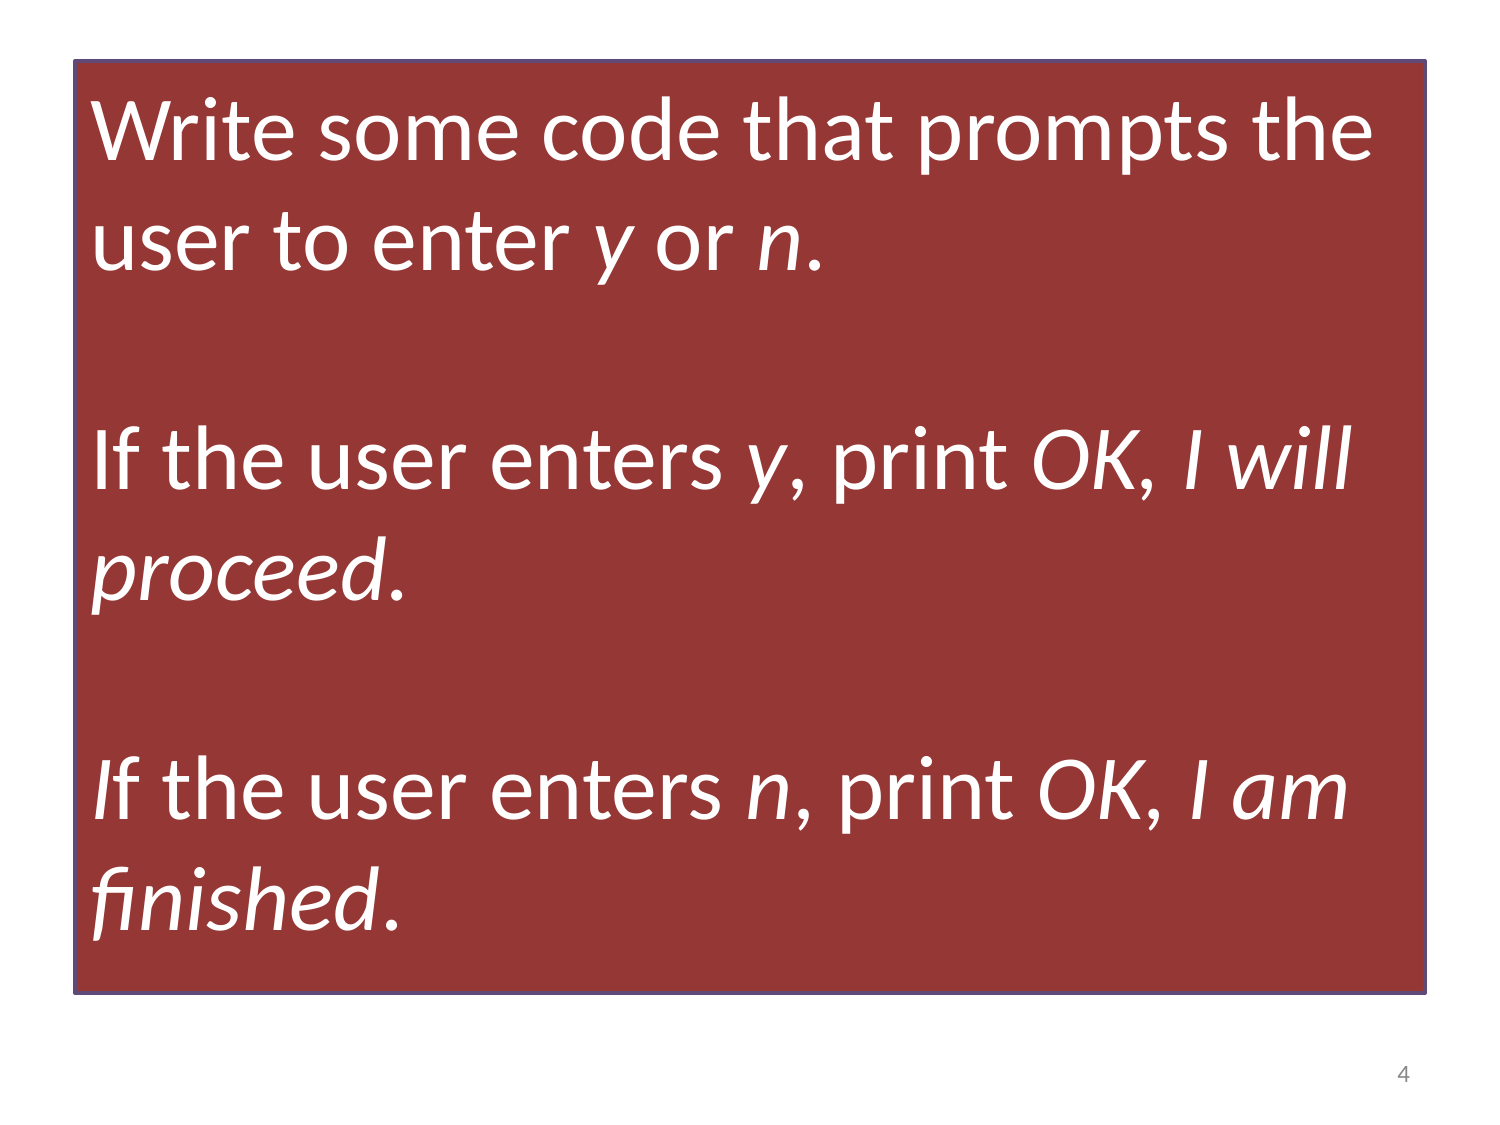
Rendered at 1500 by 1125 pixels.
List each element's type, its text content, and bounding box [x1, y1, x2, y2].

list Write some code that prompts the user to enter y or n. If the user enters y, print OK, I will proceed. If the user enters n, print OK, I am finished. [73, 59, 1427, 995]
slide_number 4 [1074, 1042, 1425, 1103]
